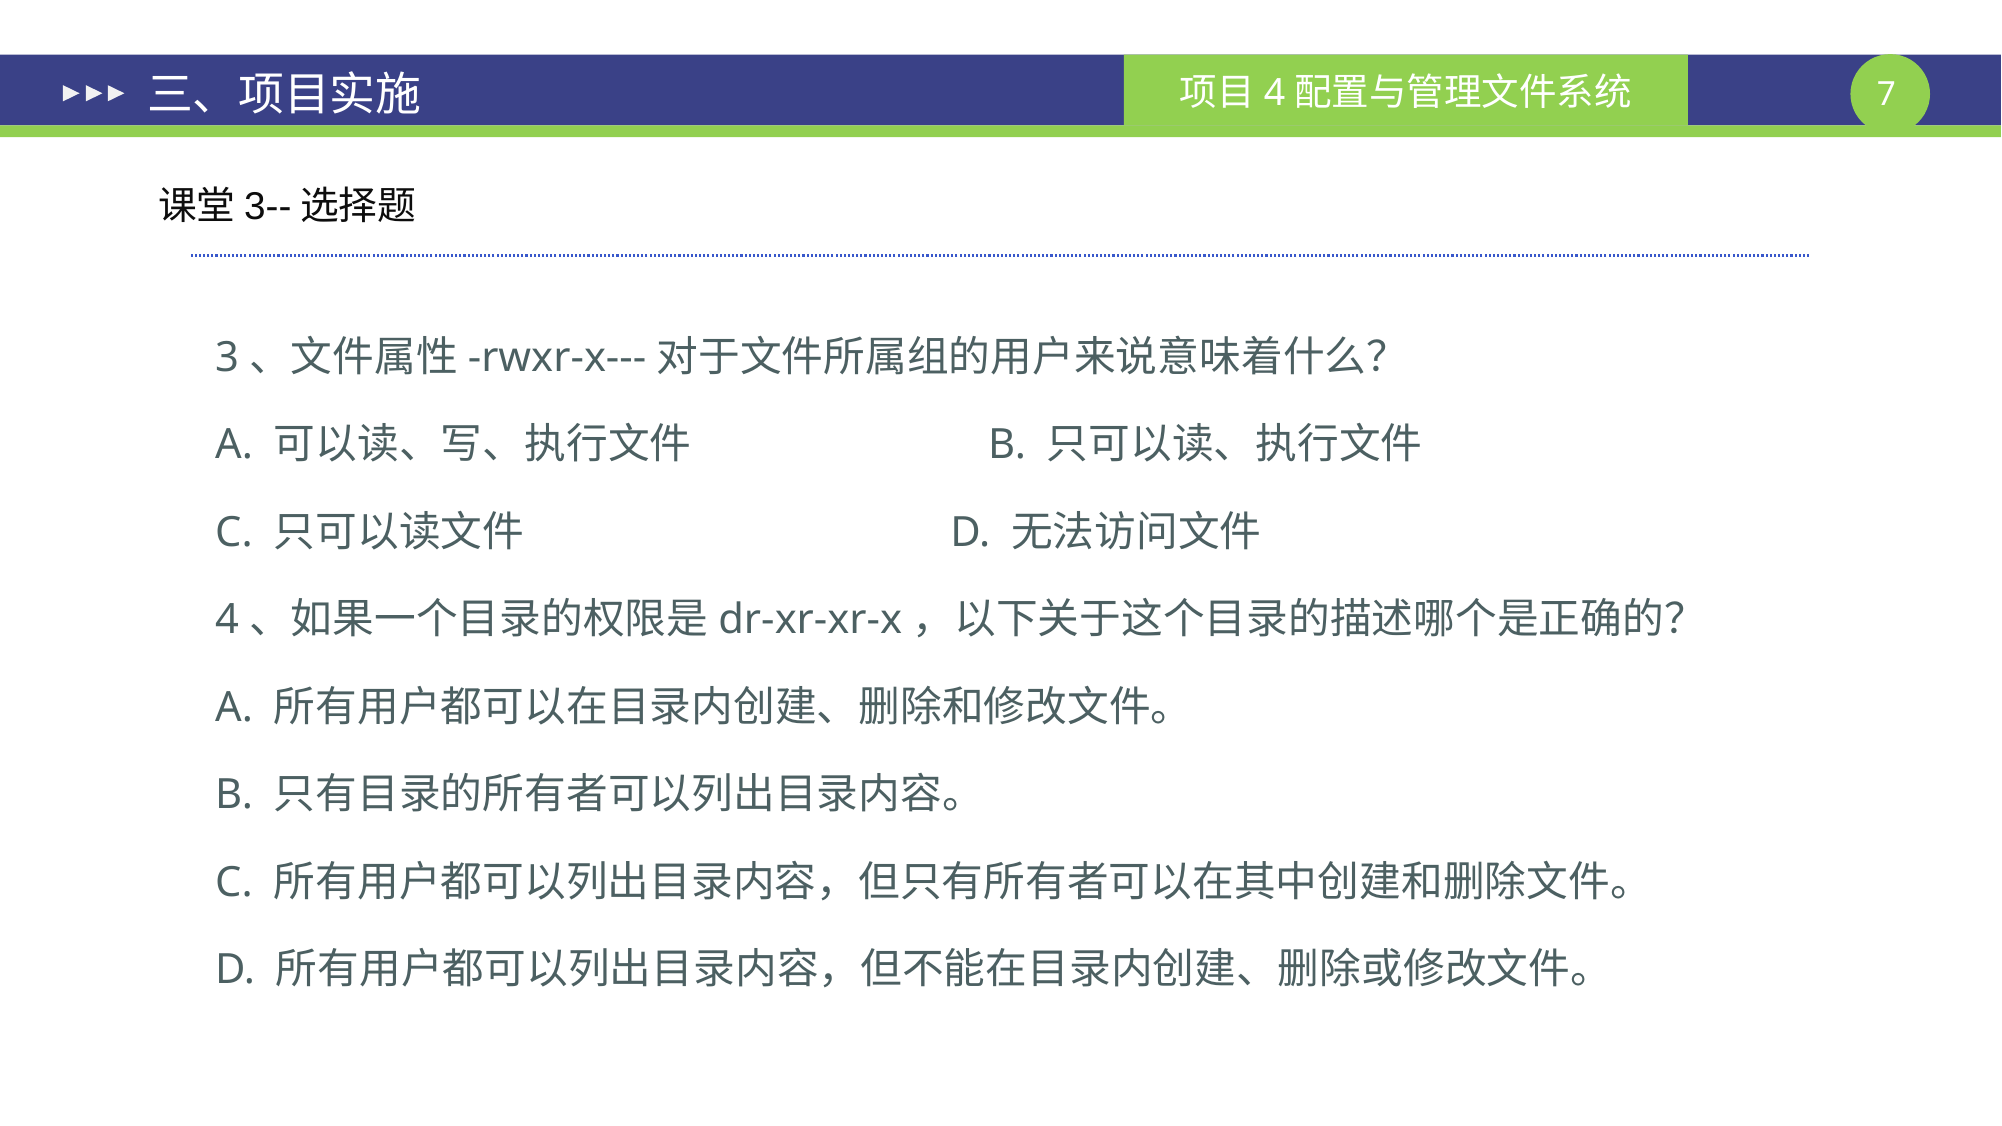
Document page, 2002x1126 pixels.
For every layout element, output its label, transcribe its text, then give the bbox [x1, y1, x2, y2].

title 三、项目实施 [127, 59, 1207, 126]
text_box 3、文件属性-rwxr-x---对于文件所属组的用户来说意味着什么？ A. 可以读、写、执行文件 B. 只可以读、执行文件 C. 只可以读文件 D. 无法访问文件 4、如果一个目录的权限是dr-xr-xr-x，以下关于这个目录的描述哪个是正确的？ A. 所有用户都可以在目录内创建、删除和修改文件。 B. 只有目录的所有者可以列出目录内容。 C. 所有用户都可以列出目录内容，但只有所有者可以在其中创建和删除文件。 D. 所有用户都可以列出目录内容，但不能在目录内创建、删除或修改文件。 [200, 297, 1948, 1099]
list 课堂3--选择题 [138, 161, 1901, 238]
